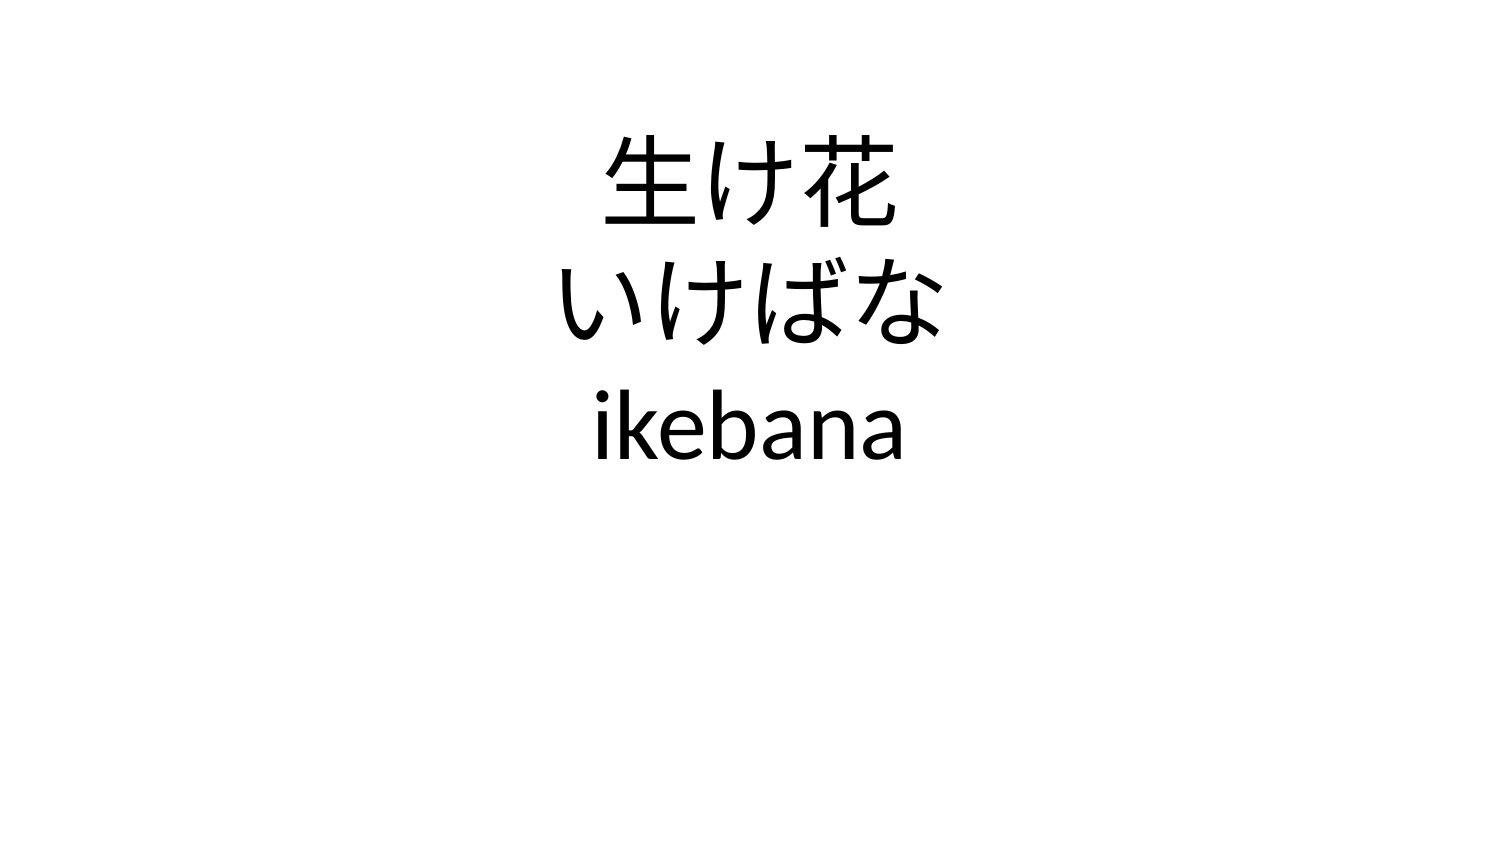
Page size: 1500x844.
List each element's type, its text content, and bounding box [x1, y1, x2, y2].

text_box 生け花 いけばな ikebana [0, 149, 1500, 450]
